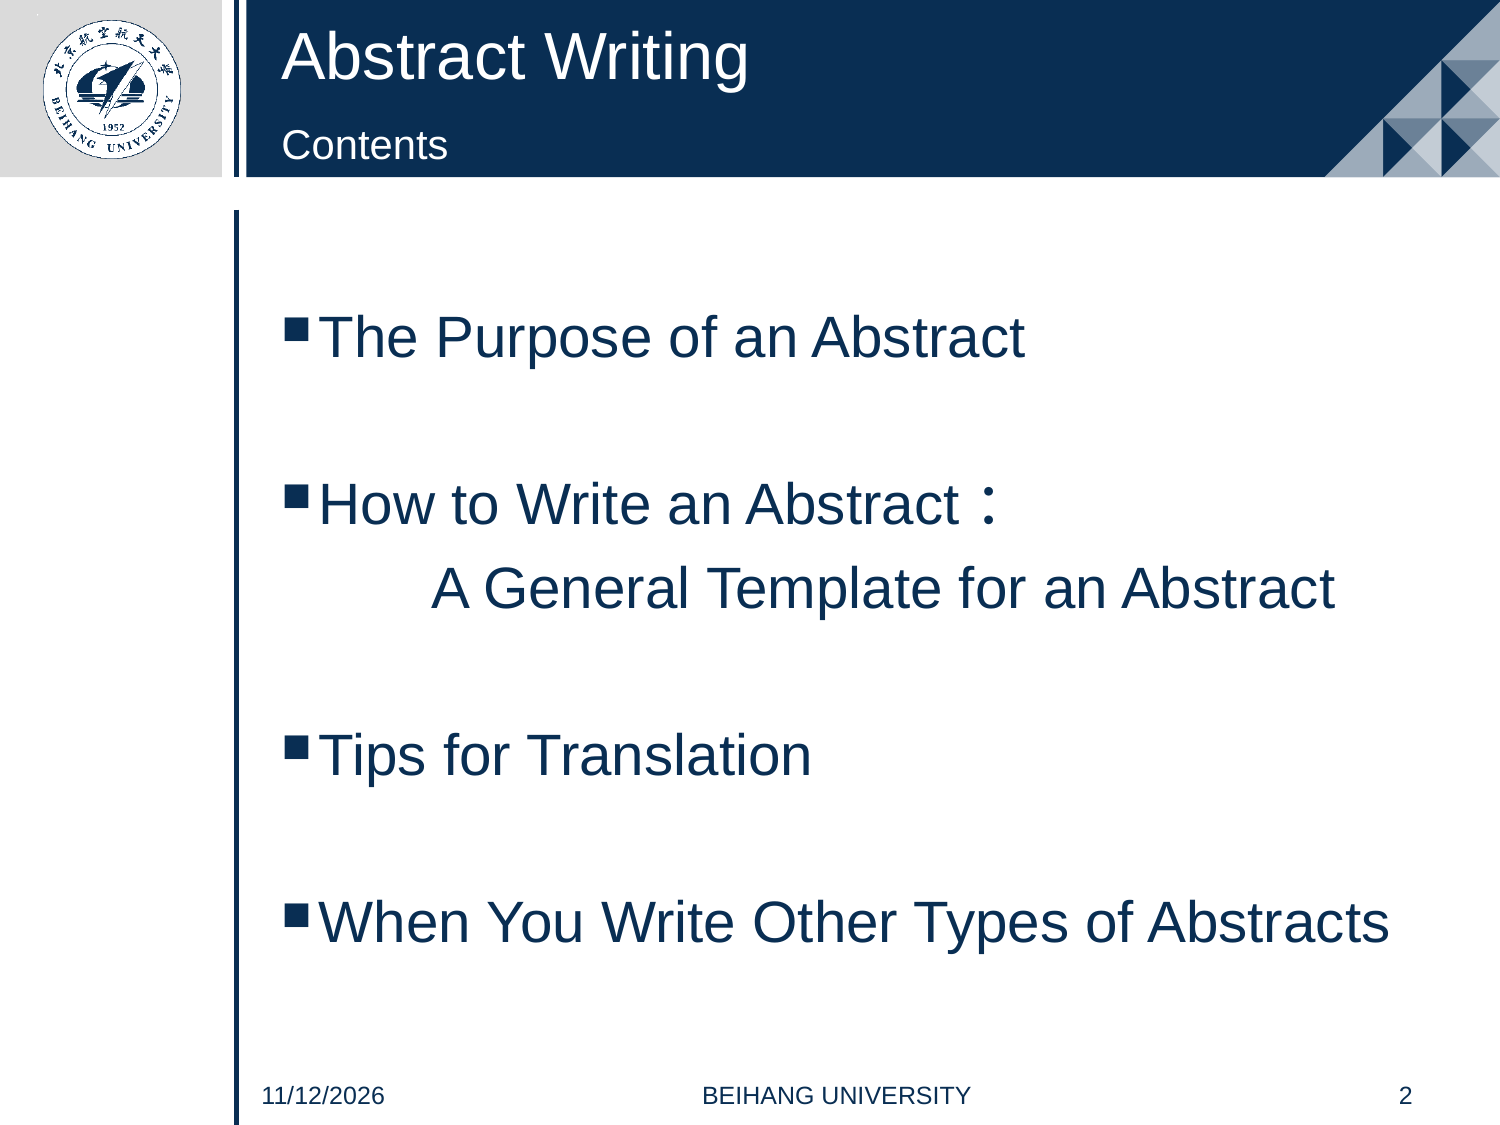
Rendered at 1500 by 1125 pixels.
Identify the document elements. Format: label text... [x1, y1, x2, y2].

list The Purpose of an Abstract How to Write an Abstract： A General Template for an Abstract Tips for Translation When You Write Other Types of Abstracts [266, 299, 1417, 1014]
picture [37, 14, 187, 163]
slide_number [246, 1065, 583, 1125]
footer BEIHANG UNIVERSITY [583, 1065, 1090, 1125]
list Contents [266, 116, 1428, 196]
title Abstract Writing [266, 0, 1428, 116]
slide_number 2 [1090, 1065, 1428, 1125]
